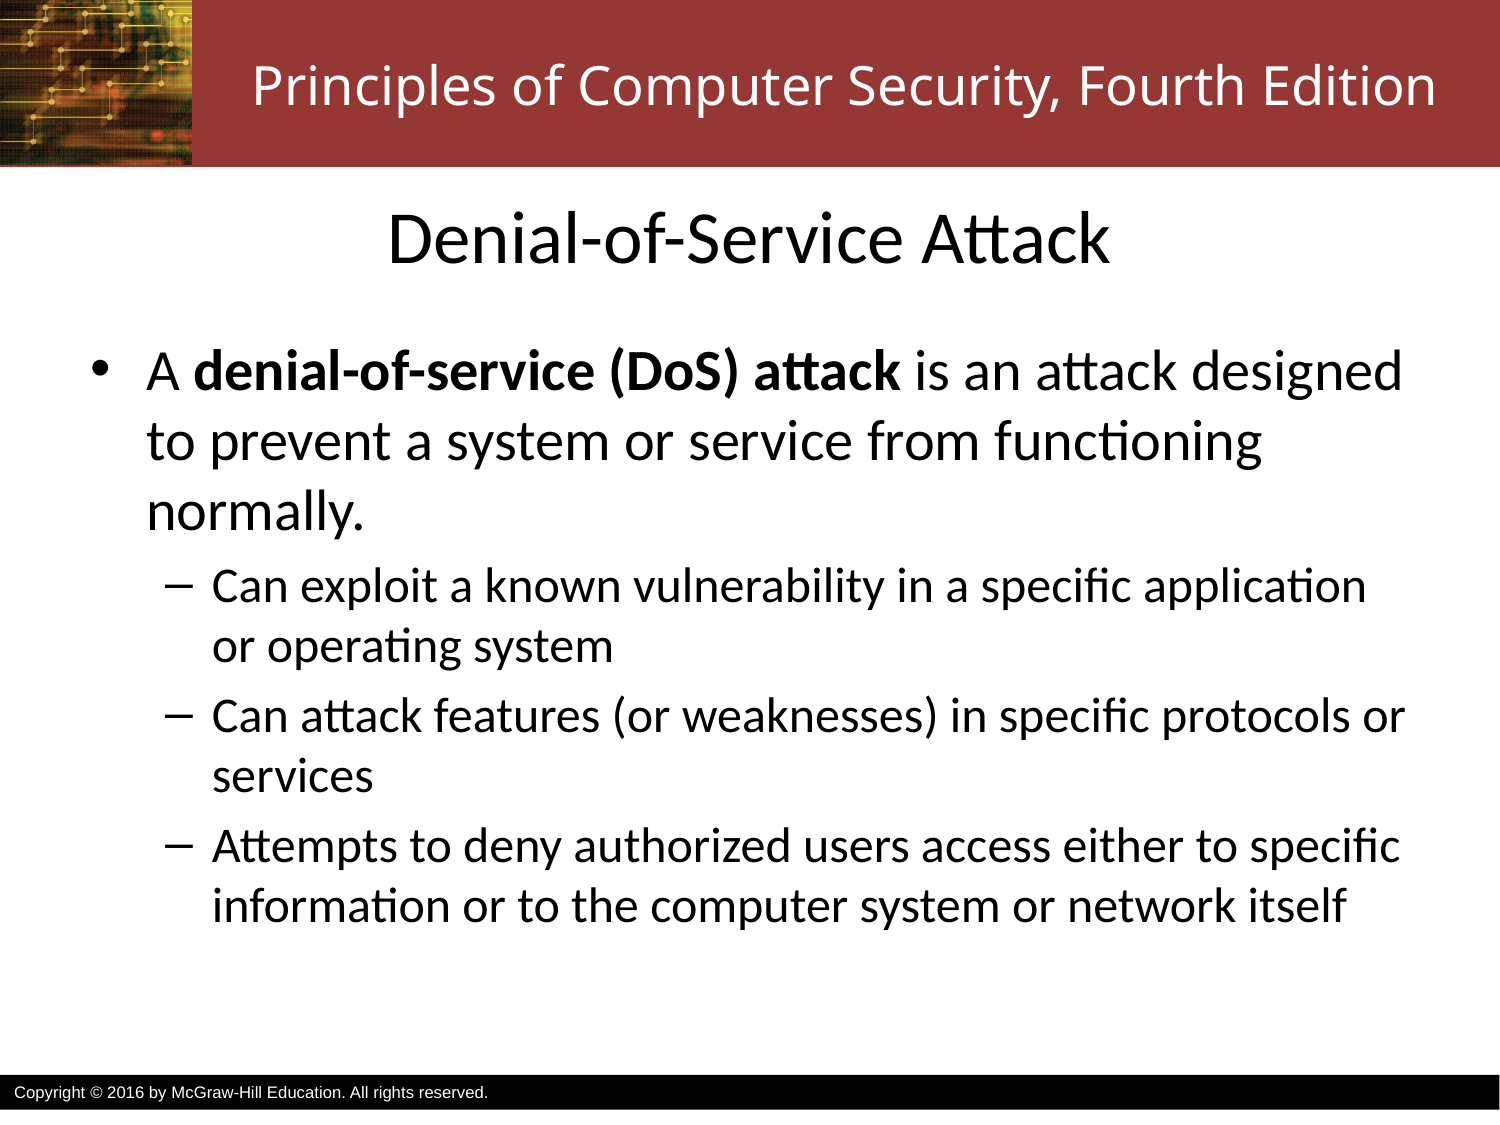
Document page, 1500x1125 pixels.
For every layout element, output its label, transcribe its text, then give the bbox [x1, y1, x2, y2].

picture [0, 0, 192, 165]
title Denial-of-Service Attack [75, 181, 1425, 324]
list A denial-of-service (DoS) attack is an attack designed to prevent a system or service from functioning normally. Can exploit a known vulnerability in a specific application or operating system Can attack features (or weaknesses) in specific protocols or services Attempts to deny authorized users access either to specific information or to the computer system or network itself [75, 324, 1425, 1005]
